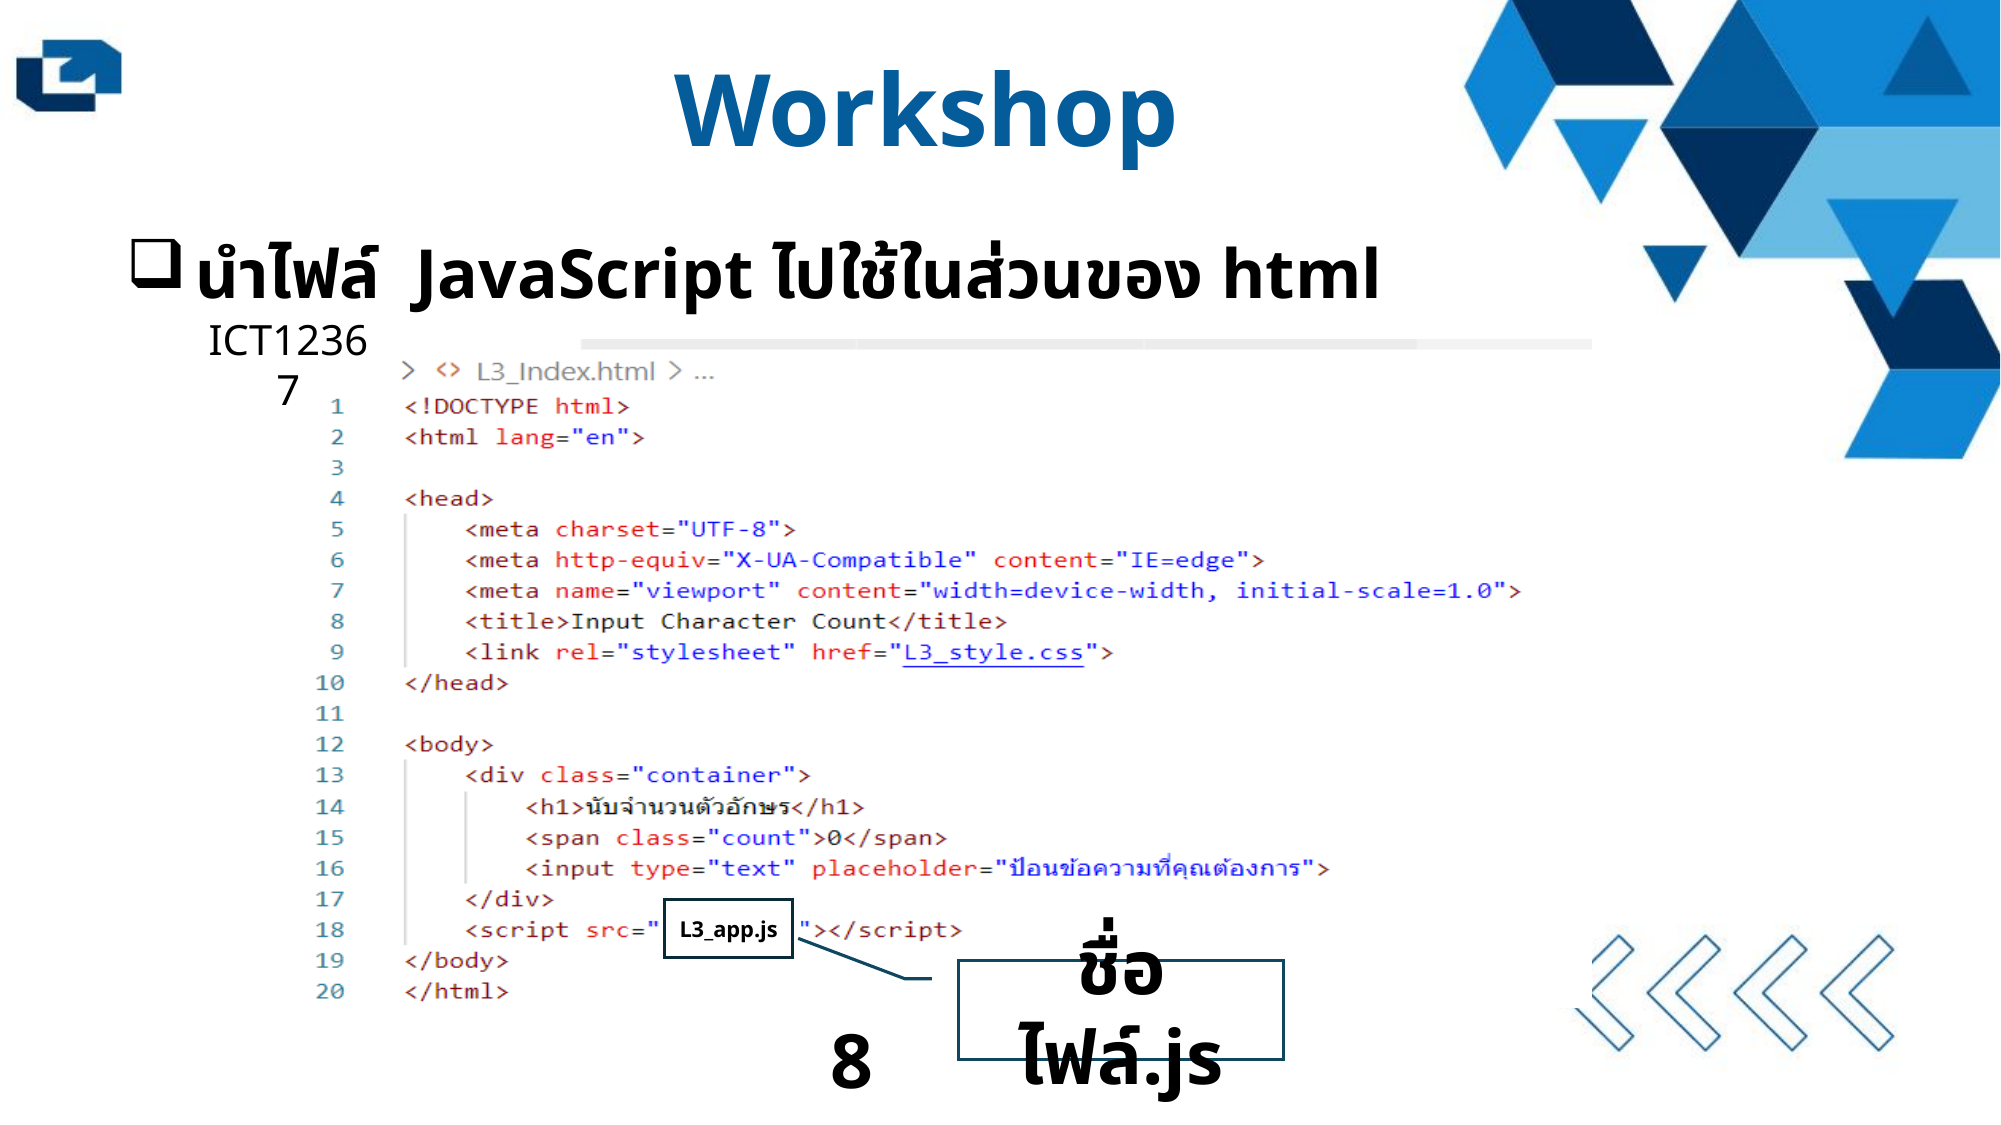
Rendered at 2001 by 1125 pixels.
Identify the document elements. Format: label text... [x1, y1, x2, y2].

text_box ชื่อไฟล์.js [957, 1009, 1285, 1061]
slide_number 8 [626, 1035, 1077, 1096]
picture [0, 0, 2001, 1125]
text_box ICT12367 [185, 338, 392, 390]
text_box Workshop [220, 52, 1633, 265]
text_box นำไฟล์ JavaScript ไปใช้ในส่วนของ html [111, 232, 1550, 356]
